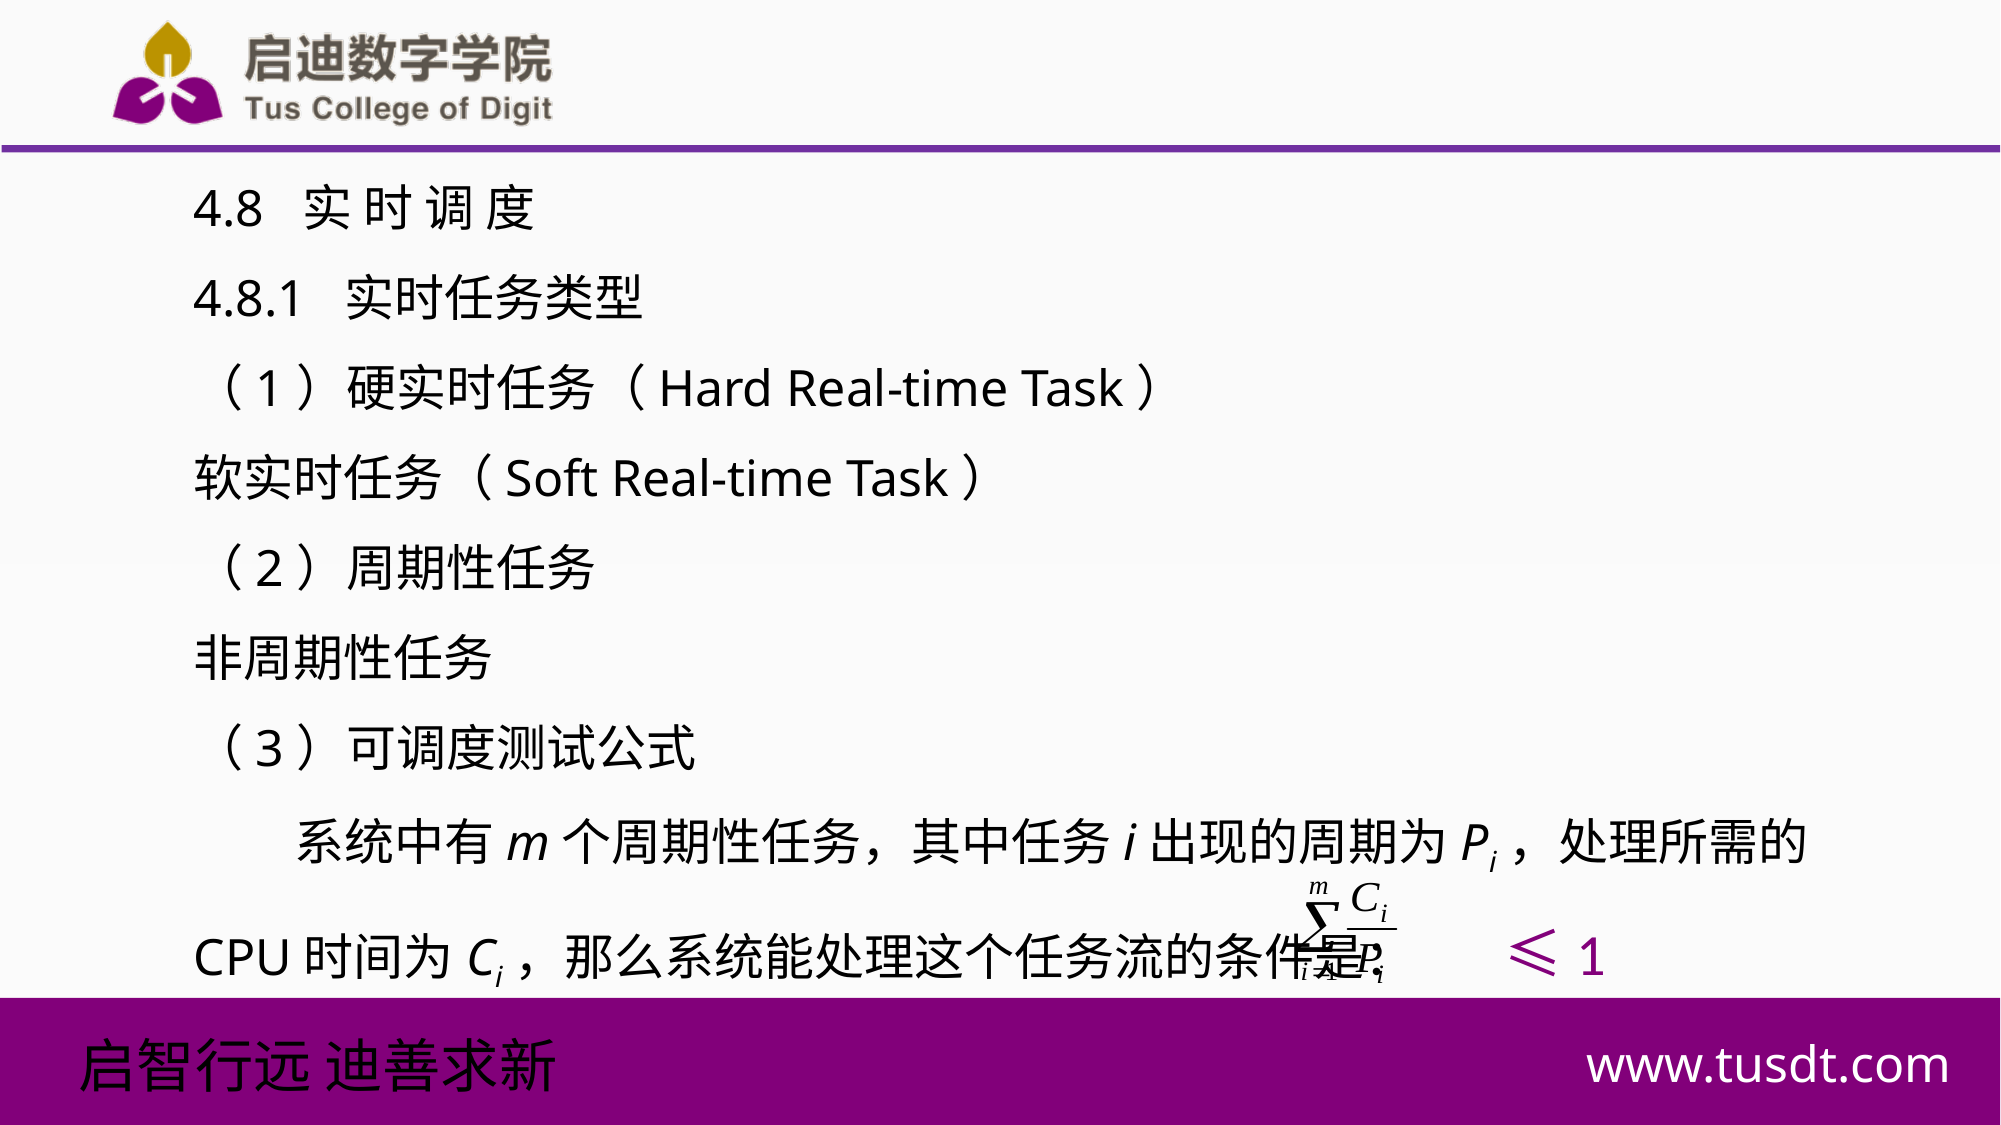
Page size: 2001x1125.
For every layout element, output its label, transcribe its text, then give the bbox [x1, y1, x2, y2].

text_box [1288, 861, 1408, 993]
picture [106, 11, 562, 134]
text_box 4.8 实 时 调 度 4.8.1 实时任务类型 （1）硬实时任务（Hard Real-time Task） 软实时任务（Soft Real-time Task） （2）周期性任务 非周期性任务 （3）可调度测试公式 系统中有m个周期性任务，其中任务i出现的周期为Pi，处理所需的CPU时间为Ci，那么系统能处理这个任务流的条件是： ≤1 [178, 138, 1880, 995]
